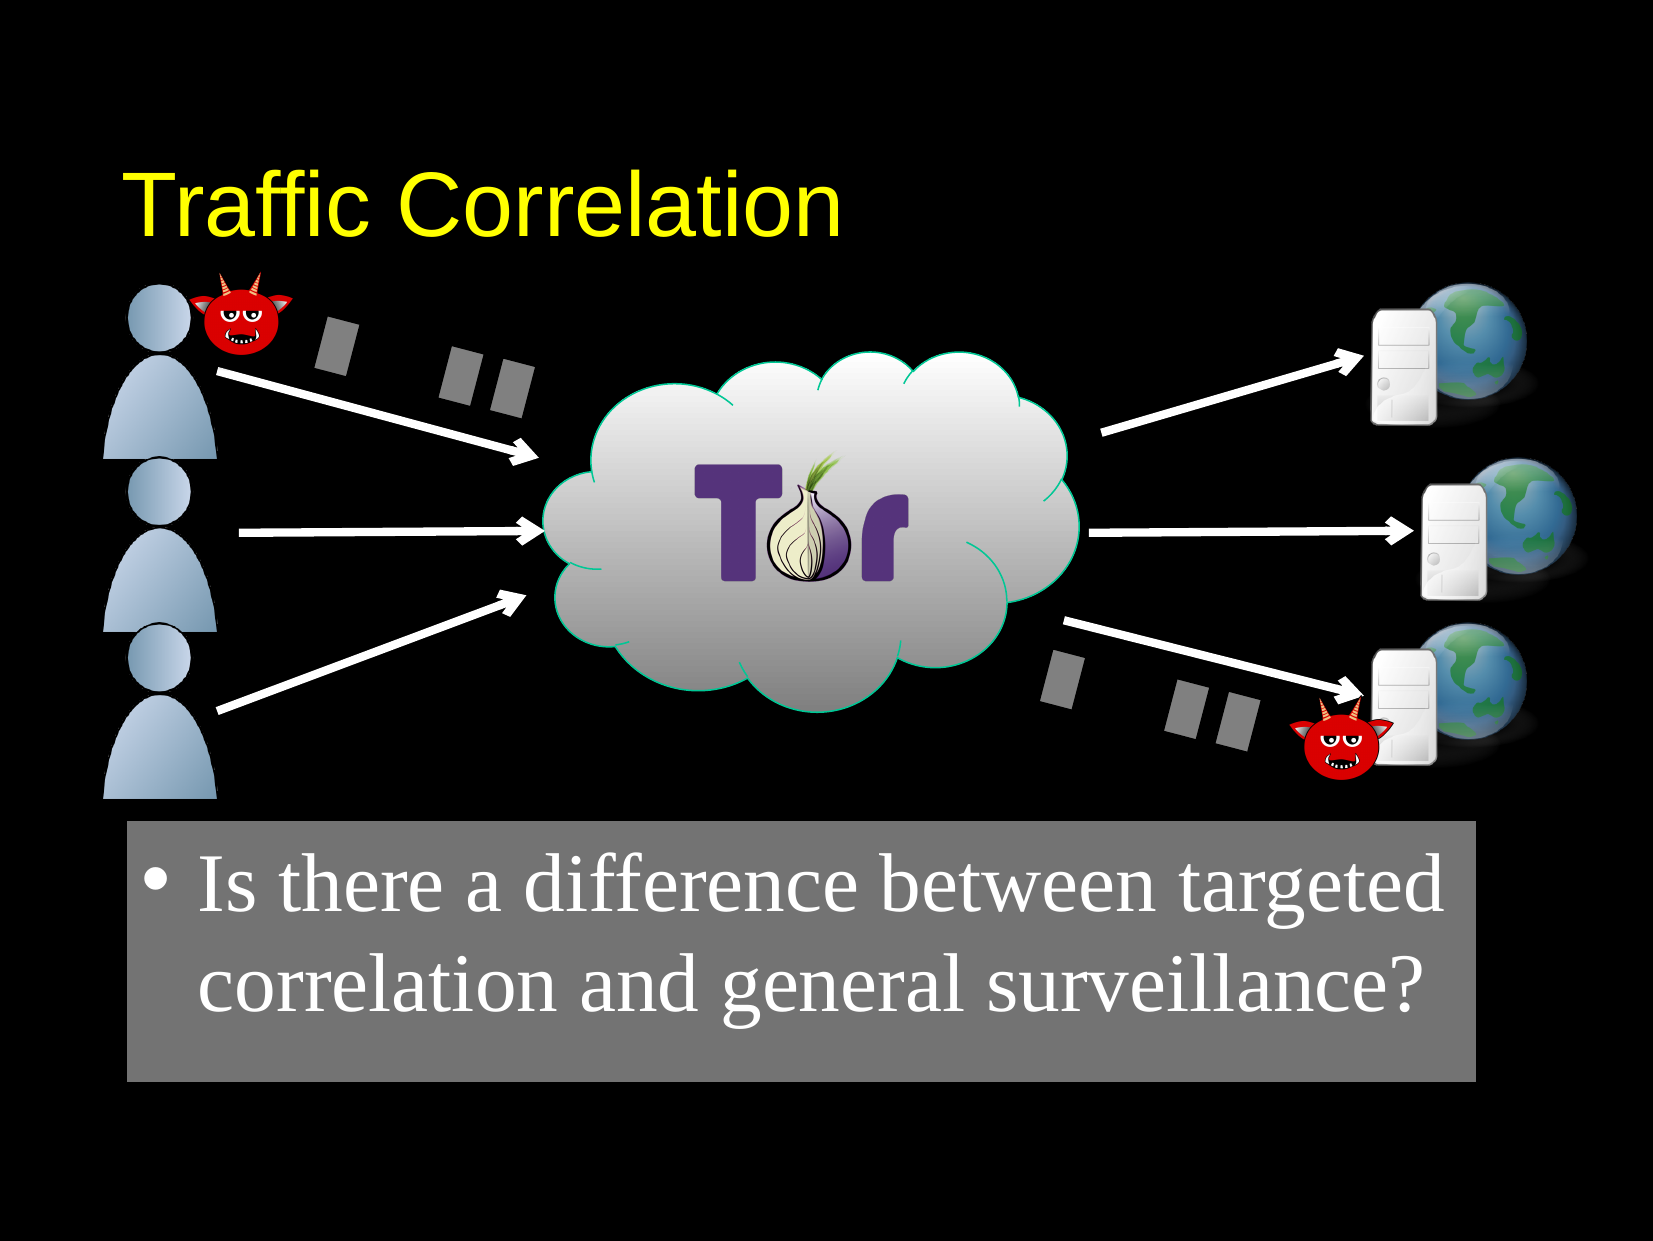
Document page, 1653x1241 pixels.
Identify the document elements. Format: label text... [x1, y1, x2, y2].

picture [1363, 282, 1541, 429]
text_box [1101, 355, 1365, 434]
picture [101, 270, 294, 800]
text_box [238, 530, 546, 534]
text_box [1088, 530, 1415, 534]
text_box Is there a difference between targeted correlation and general surveillance? [126, 820, 1477, 1083]
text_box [216, 595, 527, 712]
title Traffic Correlation [121, 102, 1532, 309]
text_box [1042, 671, 1258, 731]
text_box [216, 370, 540, 458]
text_box [542, 351, 1080, 714]
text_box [316, 338, 533, 397]
picture [1413, 457, 1591, 604]
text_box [1063, 619, 1365, 696]
picture [688, 445, 917, 590]
picture [1288, 622, 1541, 798]
